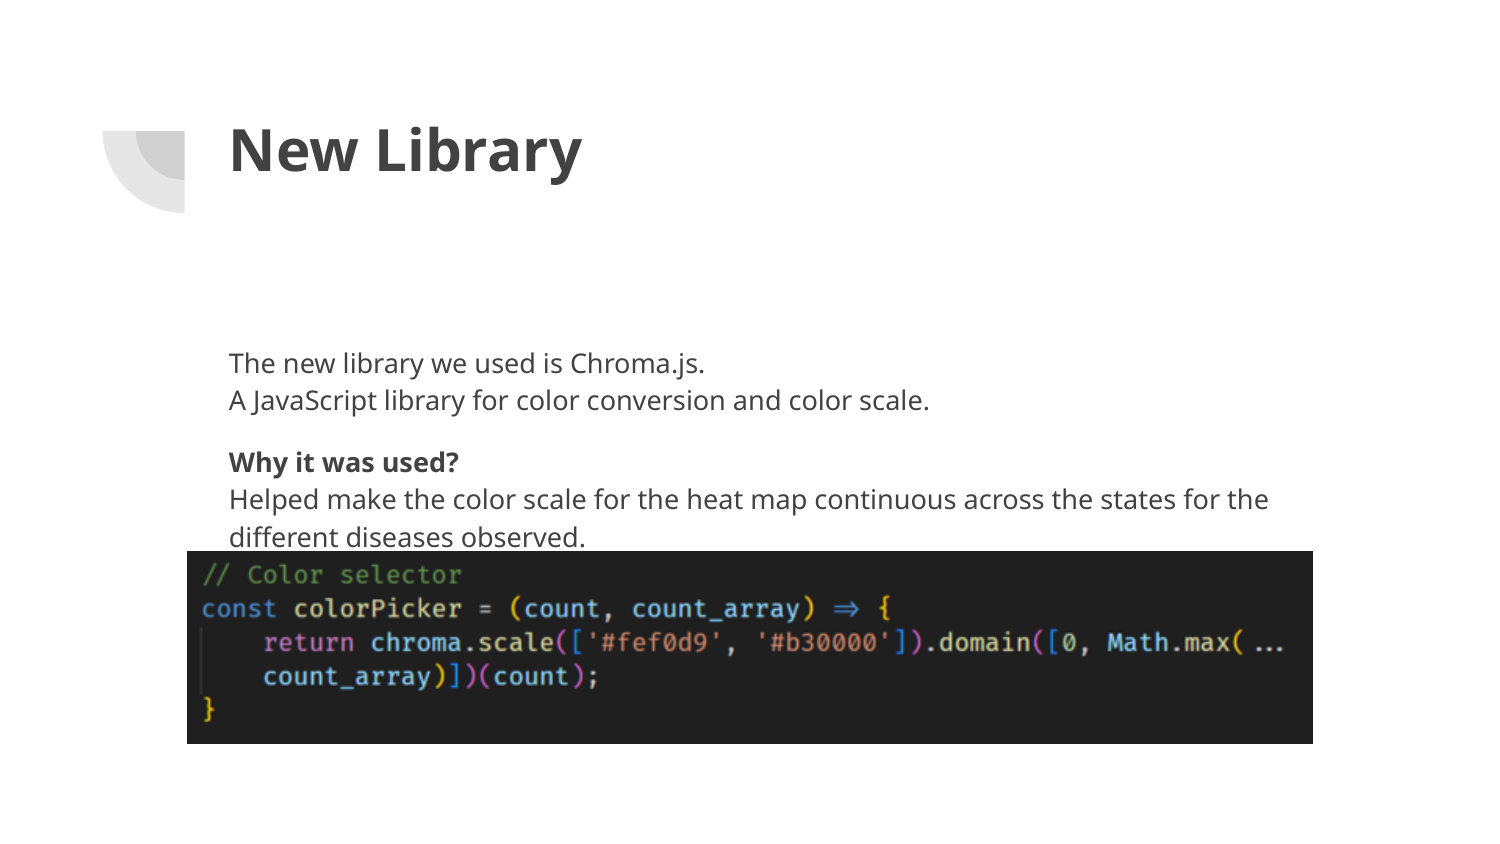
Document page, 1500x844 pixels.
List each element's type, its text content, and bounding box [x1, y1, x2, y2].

title New Library [213, 98, 1368, 263]
picture [187, 550, 1313, 744]
list The new library we used is Chroma.js. A JavaScript library for color conversion and color scale. Why it was used? Helped make the color scale for the heat map continuous across the states for the different diseases observed. [213, 326, 1368, 744]
